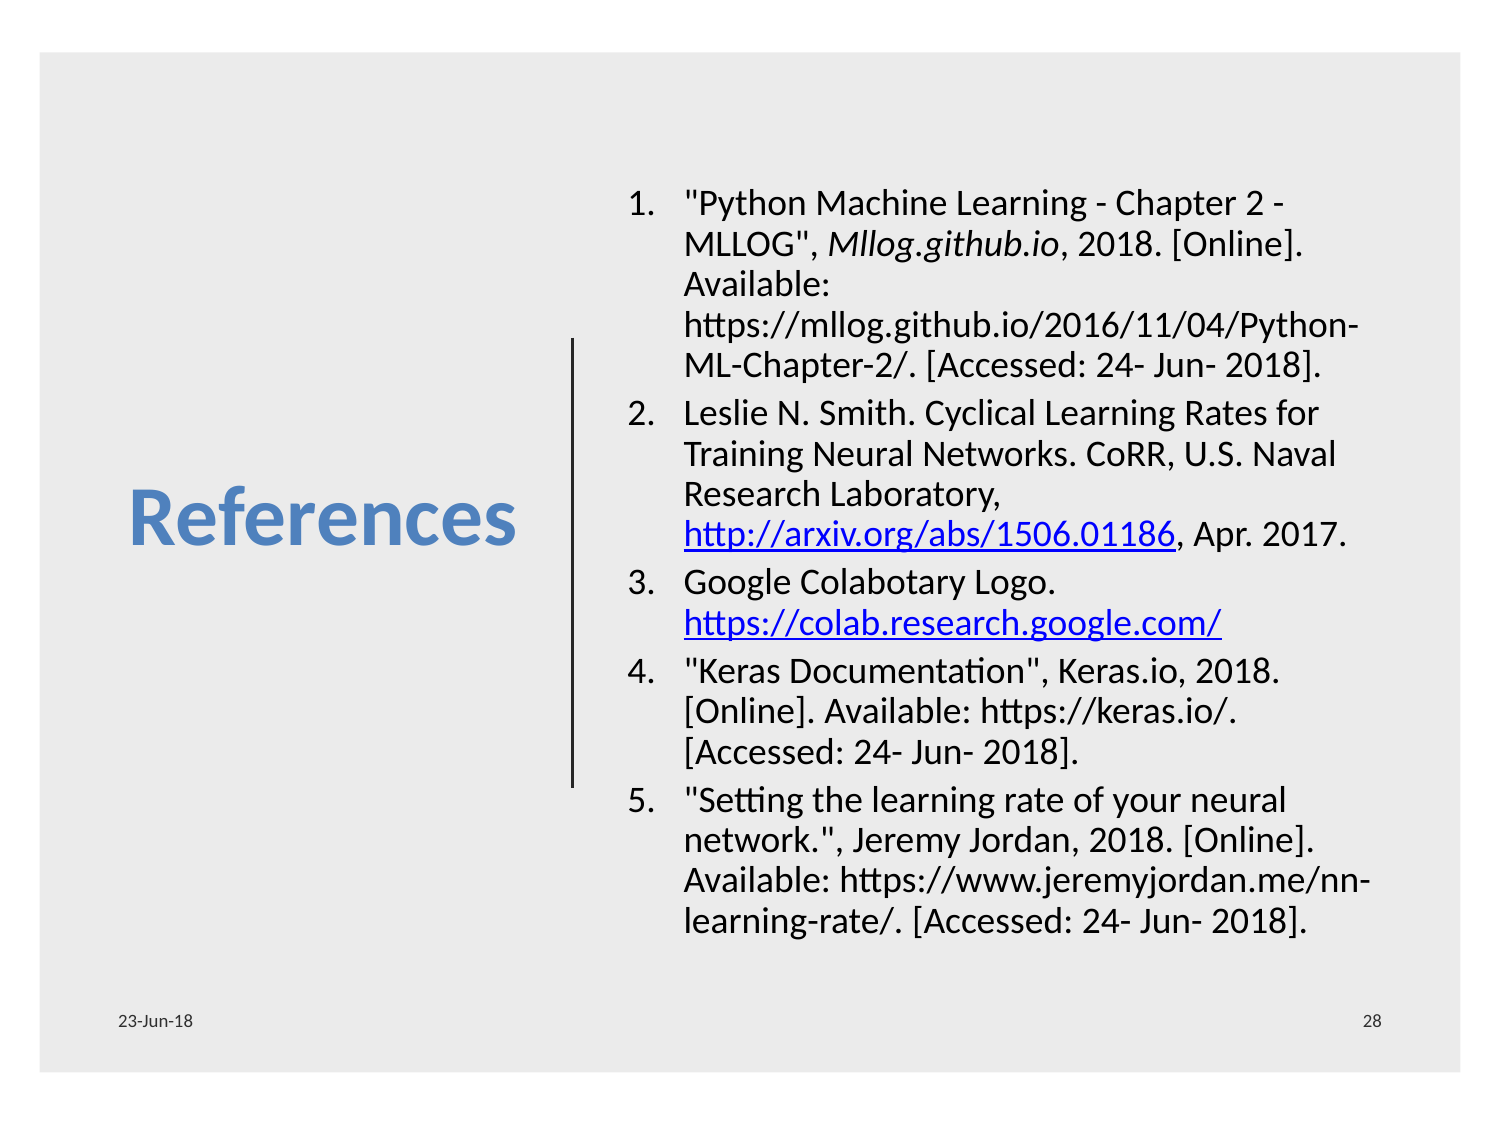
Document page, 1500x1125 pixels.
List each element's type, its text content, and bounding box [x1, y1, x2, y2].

text_box [37, 50, 1462, 1074]
title References [103, 158, 533, 967]
slide_number 28 [1300, 989, 1397, 1050]
slide_number 23-Jun-18 [103, 989, 441, 1050]
list "Python Machine Learning - Chapter 2 - MLLOG", Mllog.github.io, 2018. [Online]. Available: https://mllog.github.io/2016/11/04/Python-ML-Chapter-2/. [Accessed: 24- Jun- 2018]. Leslie N. Smith. Cyclical Learning Rates for Training Neural Networks. CoRR, U.S. Naval Research Laboratory, http://arxiv.org/abs/1506.01186, Apr. 2017. Google Colabotary Logo. https://colab.research.google.com/ "Keras Documentation", Keras.io, 2018. [Online]. Available: https://keras.io/. [Accessed: 24- Jun- 2018]. "Setting the learning rate of your neural network.", Jeremy Jordan, 2018. [Online]. Available: https://www.jeremyjordan.me/nn-learning-rate/. [Accessed: 24- Jun- 2018]. [612, 158, 1397, 967]
